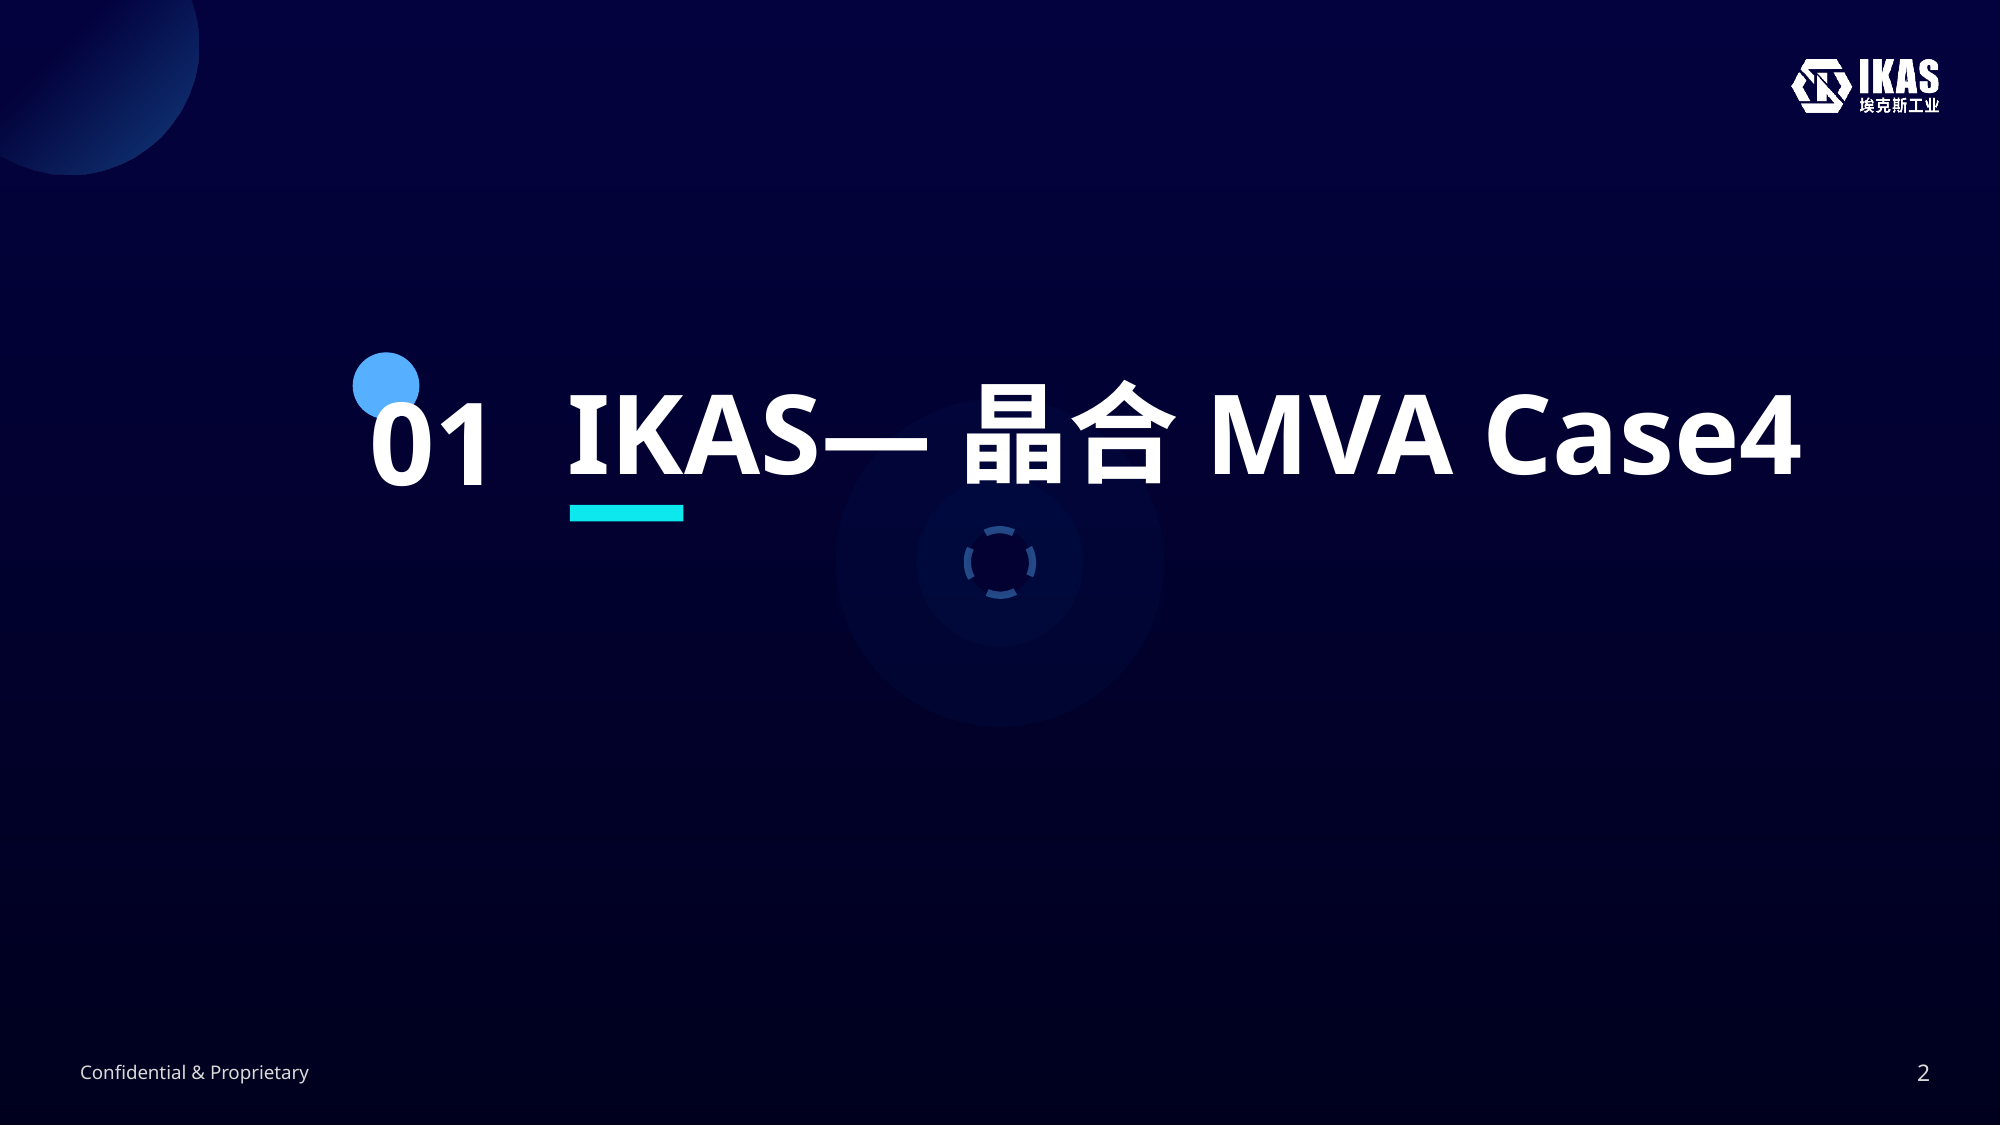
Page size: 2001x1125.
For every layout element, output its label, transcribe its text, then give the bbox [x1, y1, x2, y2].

list IKAS—晶合MVA Case4 [552, 356, 1959, 567]
list 01 [354, 352, 532, 493]
picture [1791, 59, 1939, 113]
